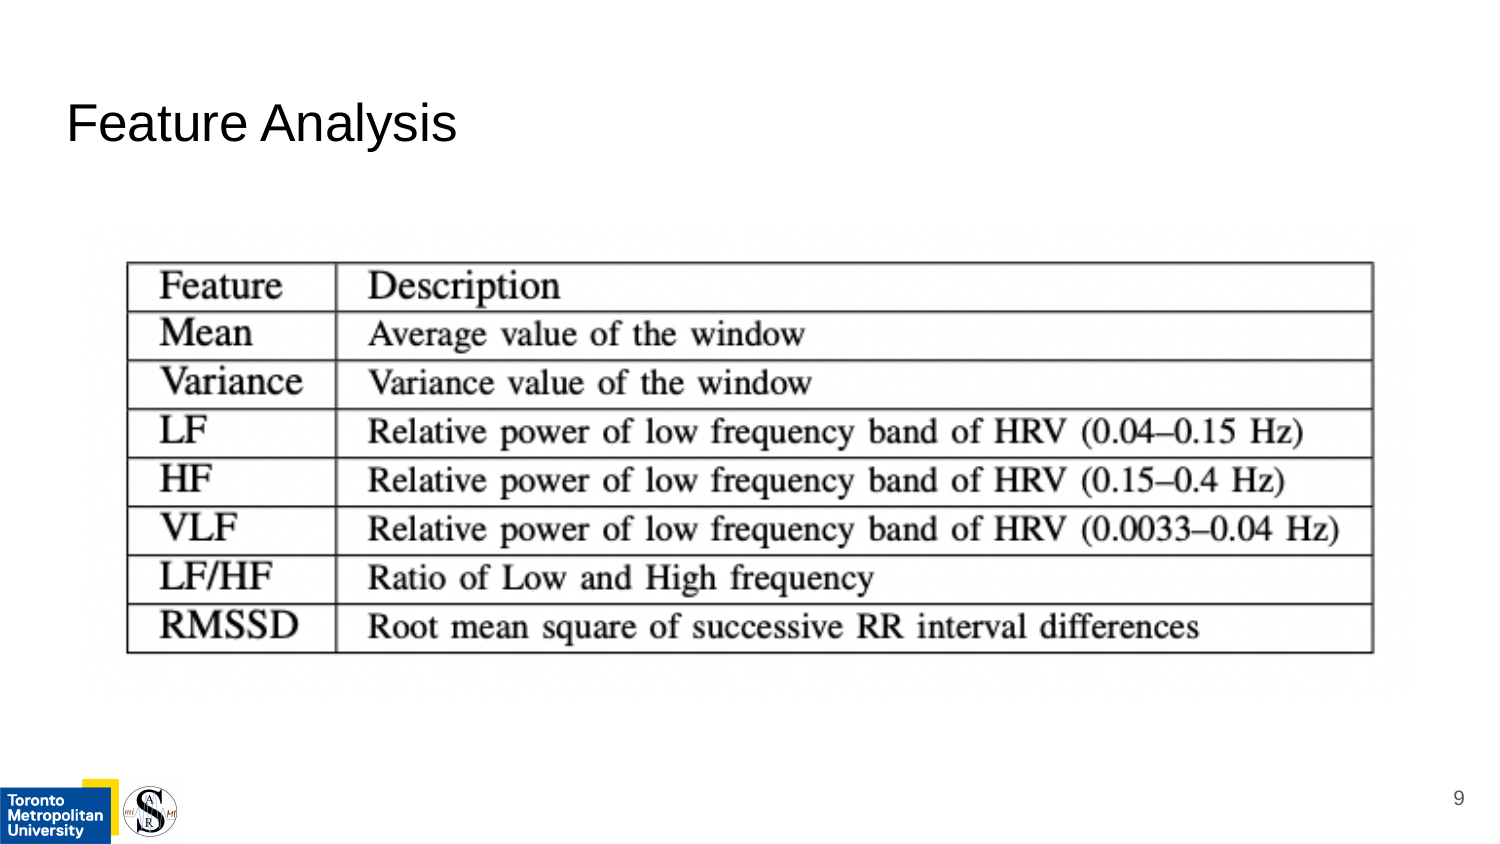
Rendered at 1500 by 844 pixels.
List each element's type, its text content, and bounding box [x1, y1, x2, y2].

picture [0, 779, 184, 844]
slide_number ‹#› [1389, 764, 1480, 830]
picture [84, 225, 1416, 701]
title Feature Analysis [51, 72, 1449, 167]
